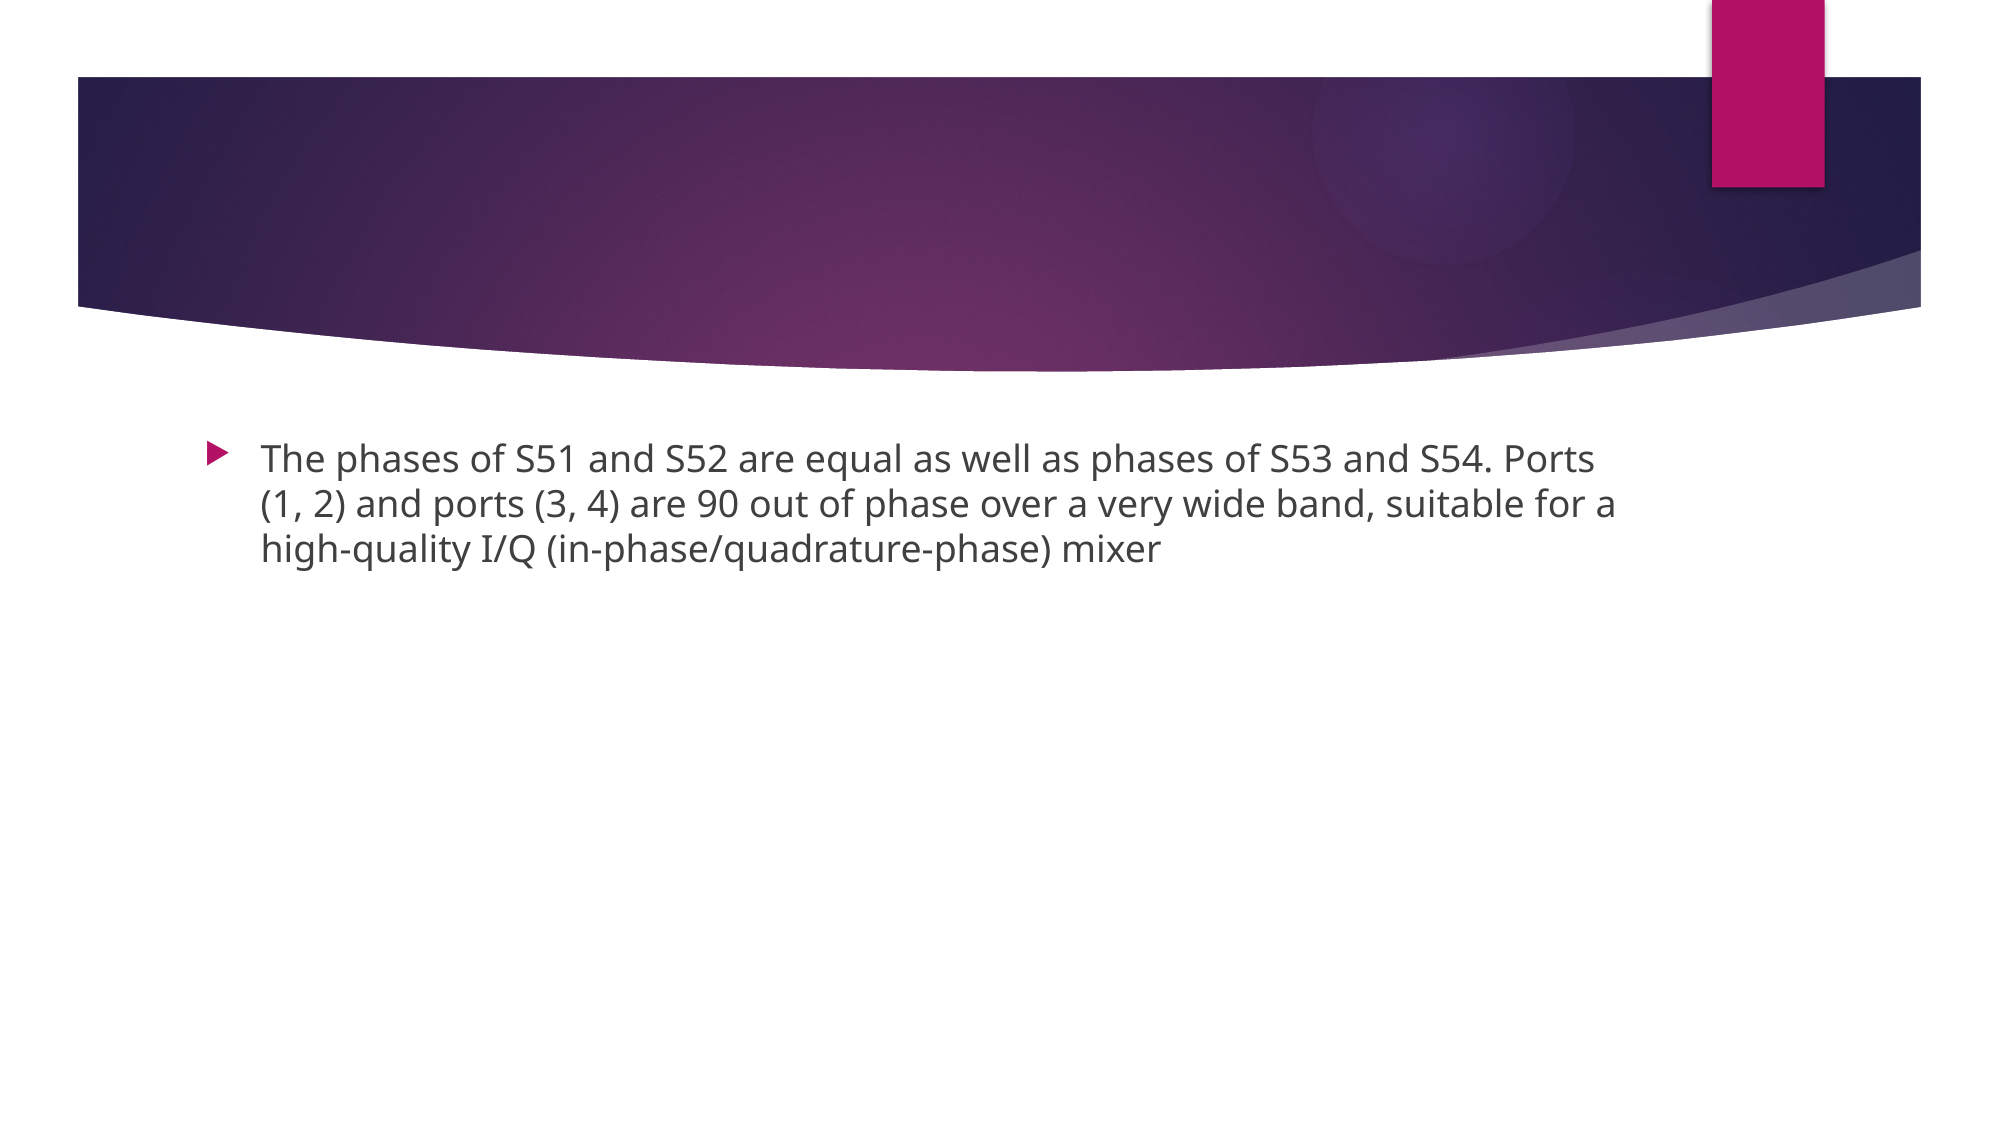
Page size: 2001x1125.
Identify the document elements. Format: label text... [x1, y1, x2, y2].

list The phases of S51 and S52 are equal as well as phases of S53 and S54. Ports (1, 2) and ports (3, 4) are 90 out of phase over a very wide band, suitable for a high-quality I/Q (in-phase/quadrature-phase) mixer [189, 427, 1638, 988]
